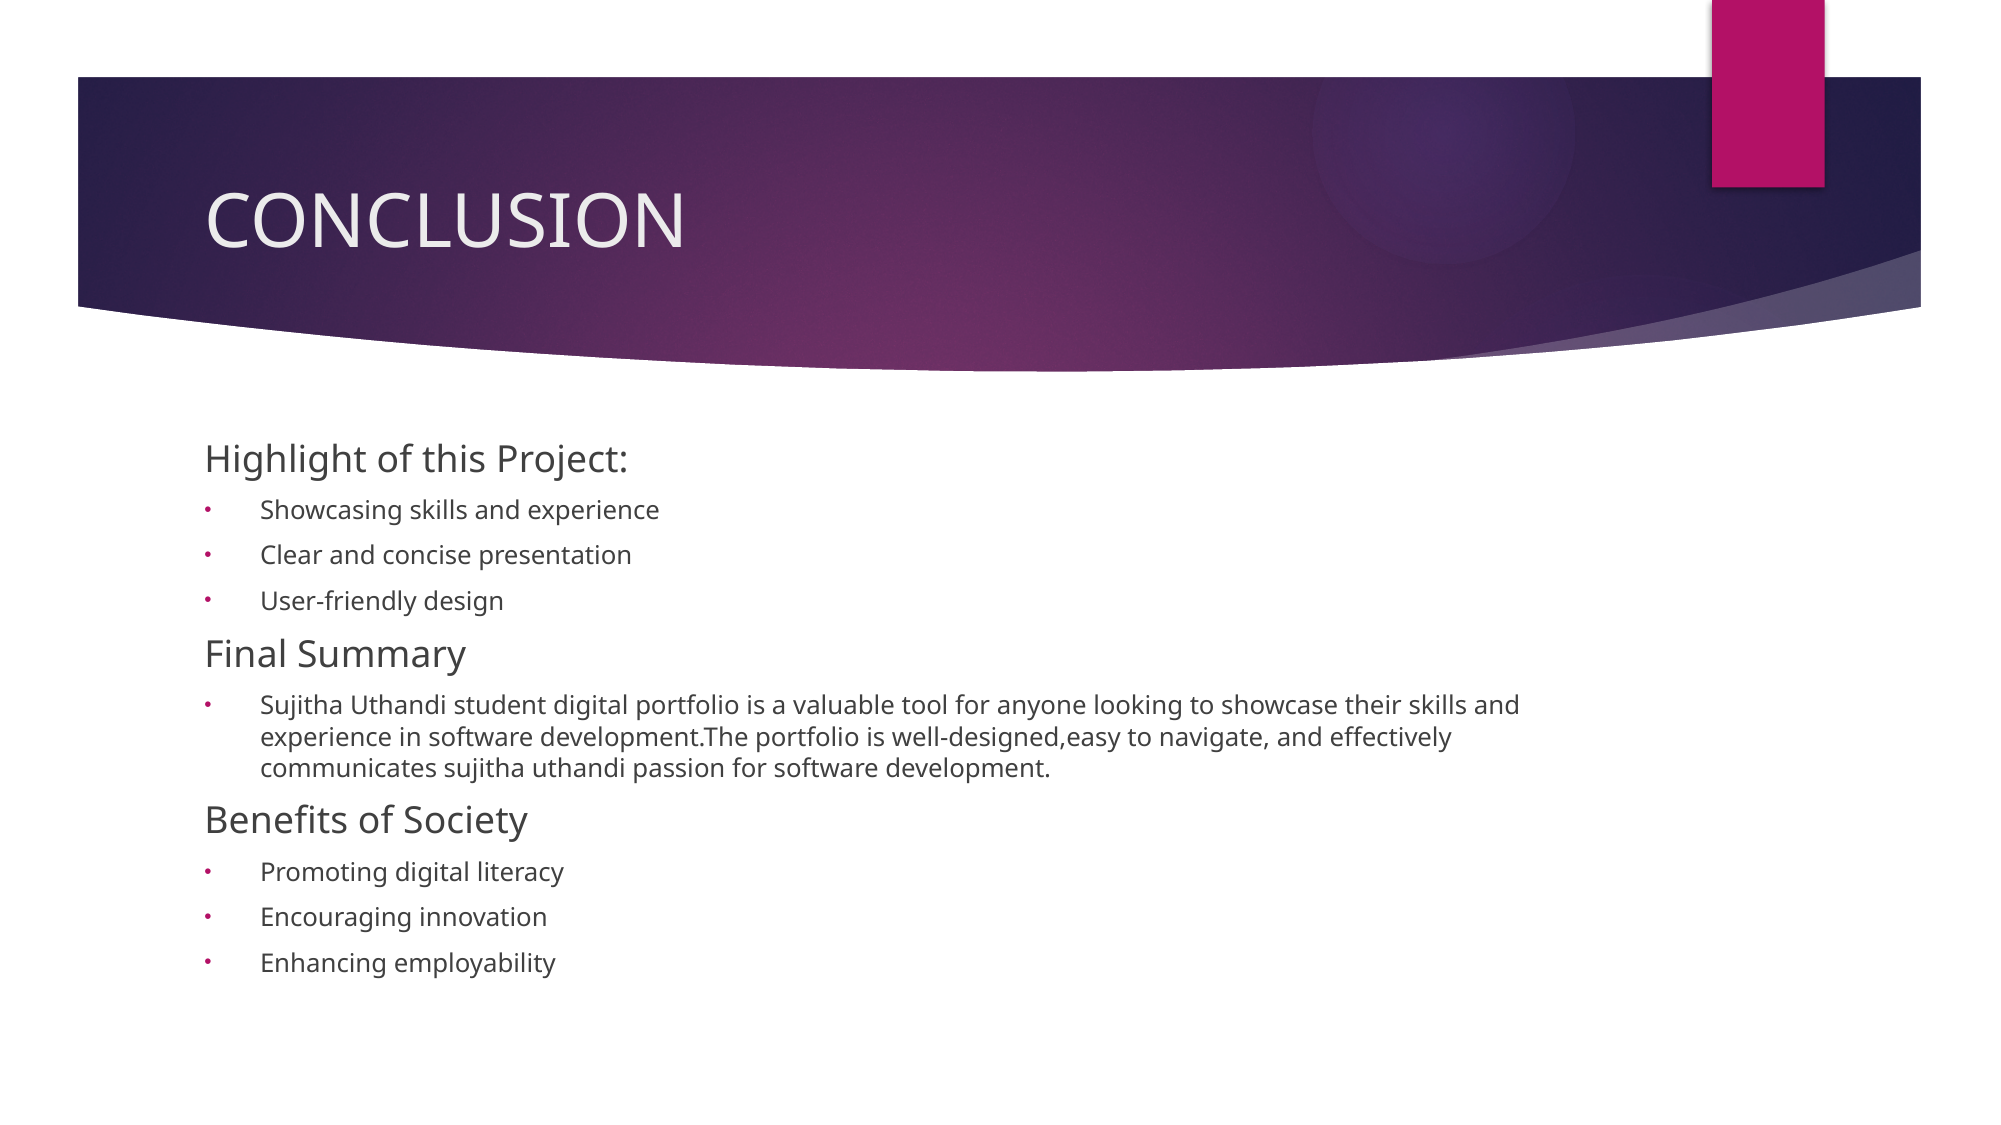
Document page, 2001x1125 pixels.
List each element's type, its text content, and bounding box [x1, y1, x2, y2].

title CONCLUSION [189, 159, 1627, 276]
list Highlight of this Project: Showcasing skills and experience Clear and concise presentation User-friendly design Final Summary Sujitha Uthandi student digital portfolio is a valuable tool for anyone looking to showcase their skills and experience in software development.The portfolio is well-designed,easy to navigate, and effectively communicates sujitha uthandi passion for software development. Benefits of Society Promoting digital literacy Encouraging innovation Enhancing employability [189, 427, 1638, 988]
